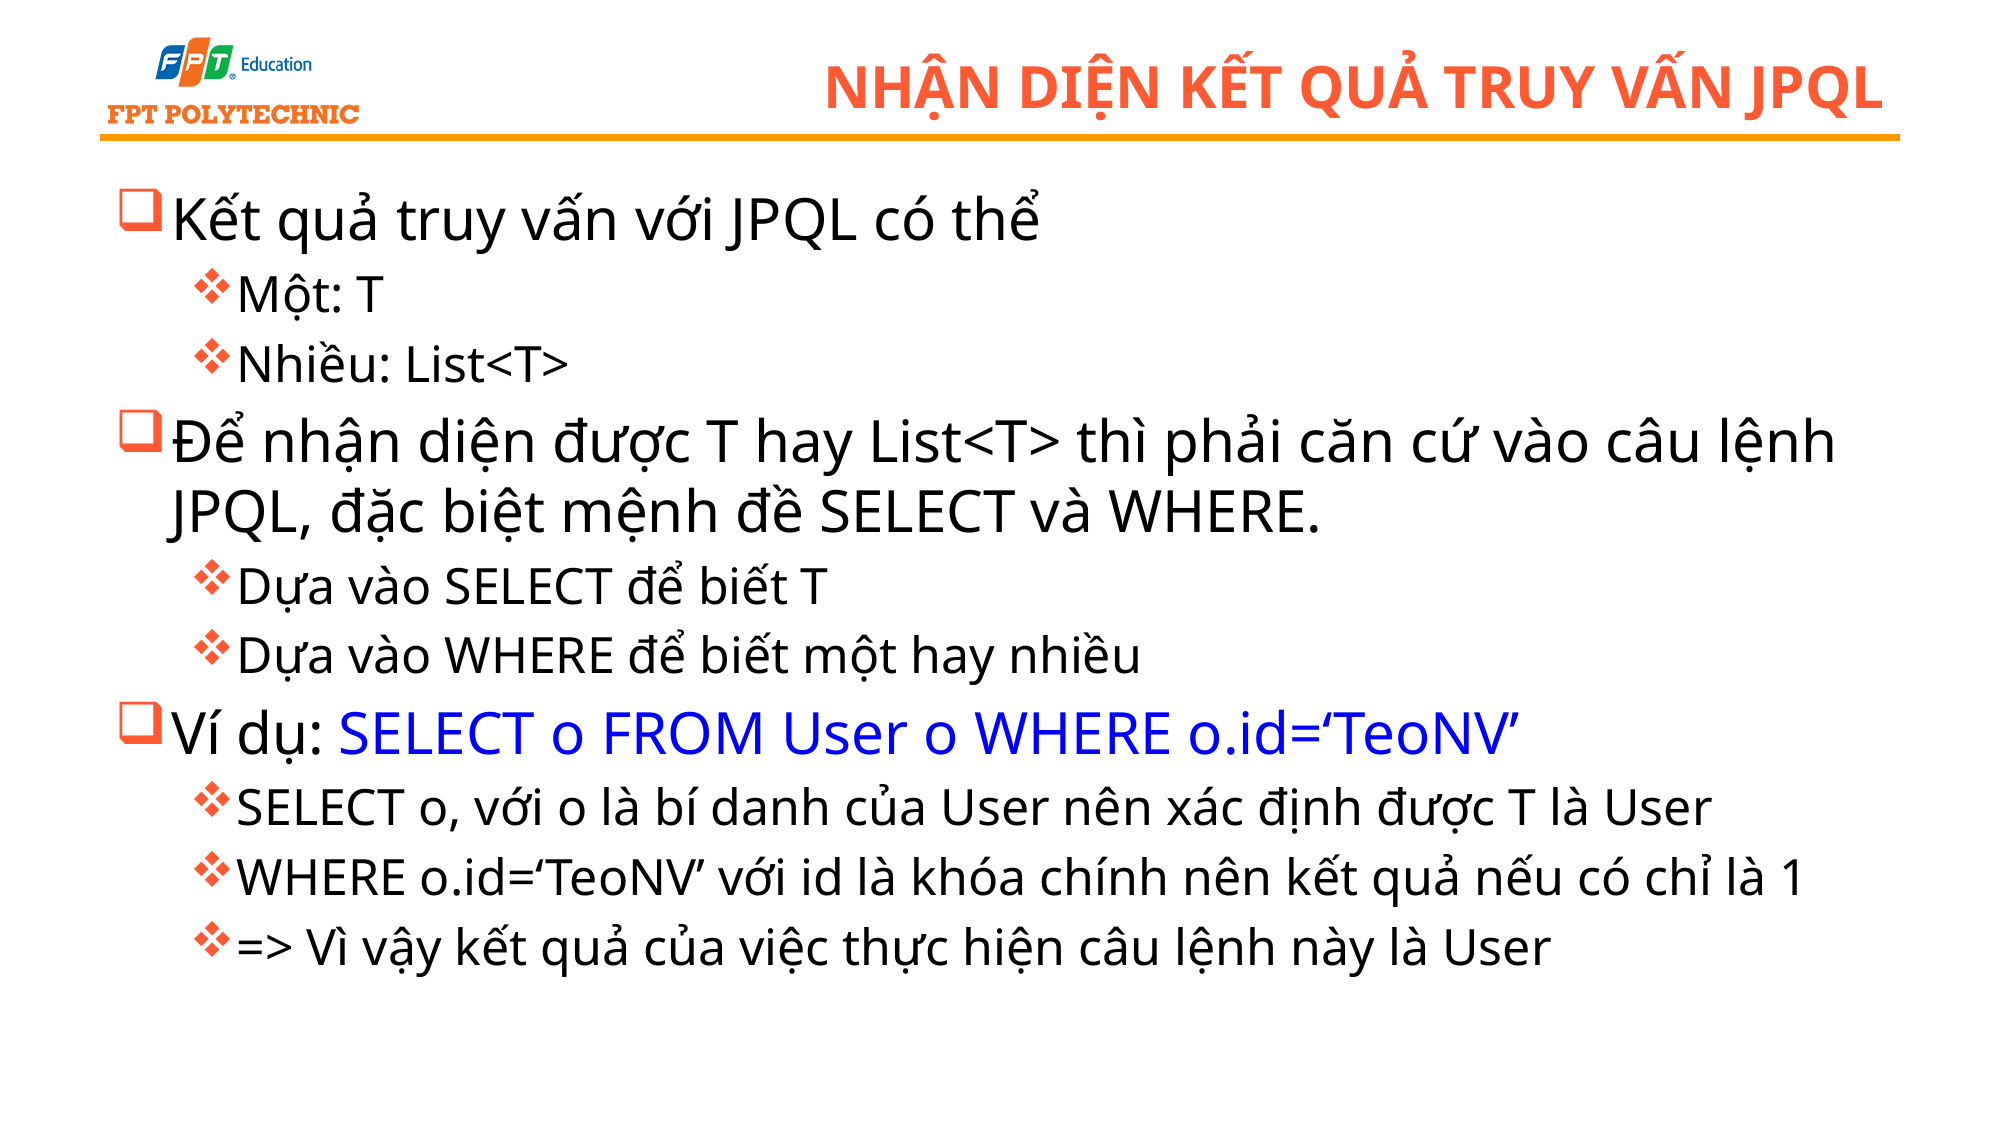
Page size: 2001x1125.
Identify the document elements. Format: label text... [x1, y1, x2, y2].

title Nhận diện kết quả truy vấn JPQL [366, 45, 1900, 125]
picture [99, 135, 367, 143]
list Kết quả truy vấn với JPQL có thể Một: T Nhiều: List<T> Để nhận diện được T hay List<T> thì phải căn cứ vào câu lệnh JPQL, đặc biệt mệnh đề SELECT và WHERE. Dựa vào SELECT để biết T Dựa vào WHERE để biết một hay nhiều Ví dụ: SELECT o FROM User o WHERE o.id=‘TeoNV’ SELECT o, với o là bí danh của User nên xác định được T là User WHERE o.id=‘TeoNV’ với id là khóa chính nên kết quả nếu có chỉ là 1 => Vì vậy kết quả của việc thực hiện câu lệnh này là User [99, 174, 1900, 1038]
picture [99, 25, 367, 134]
